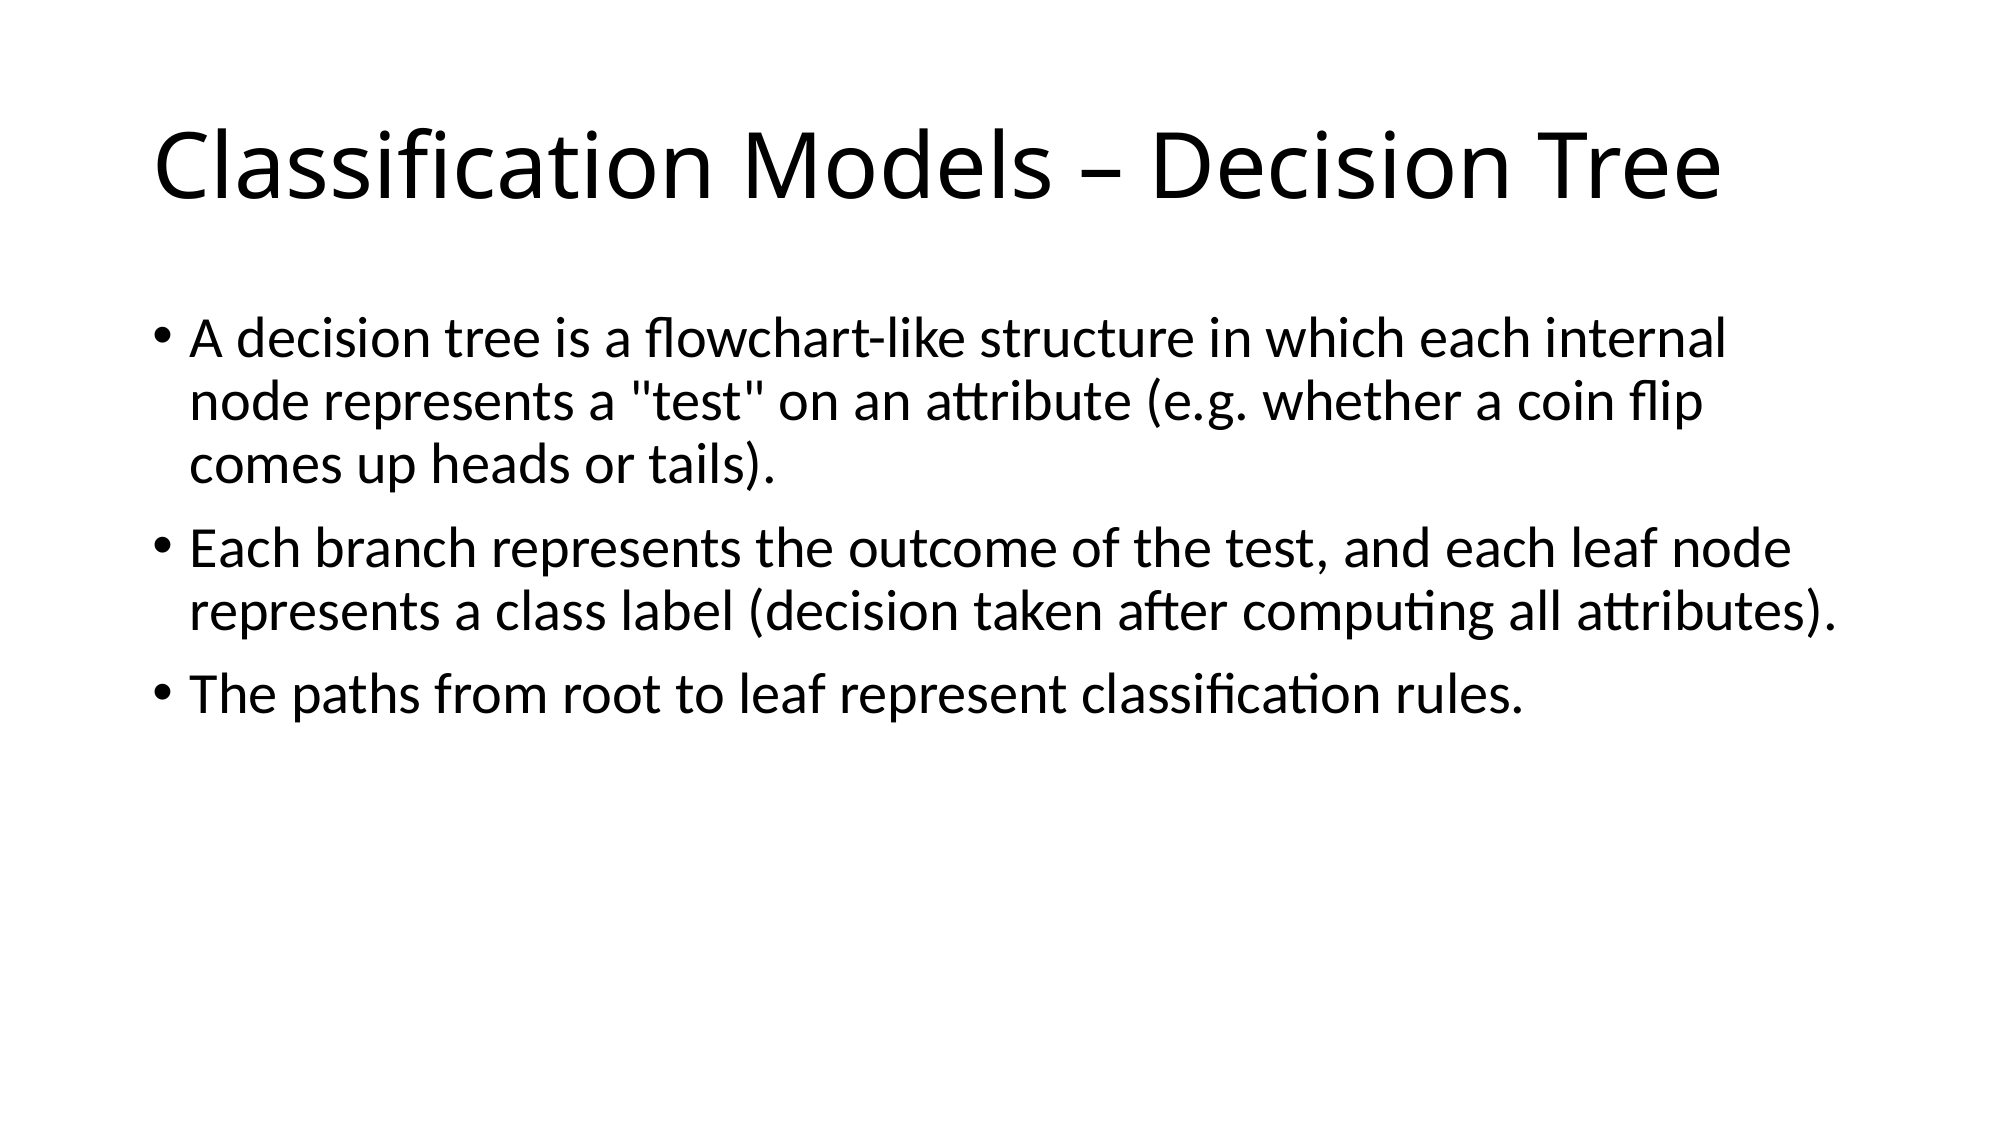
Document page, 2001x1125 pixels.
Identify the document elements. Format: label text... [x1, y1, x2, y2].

list A decision tree is a flowchart-like structure in which each internal node represents a "test" on an attribute (e.g. whether a coin flip comes up heads or tails). Each branch represents the outcome of the test, and each leaf node represents a class label (decision taken after computing all attributes). The paths from root to leaf represent classification rules. [137, 299, 1863, 1014]
title Classification Models – Decision Tree [137, 59, 1863, 278]
